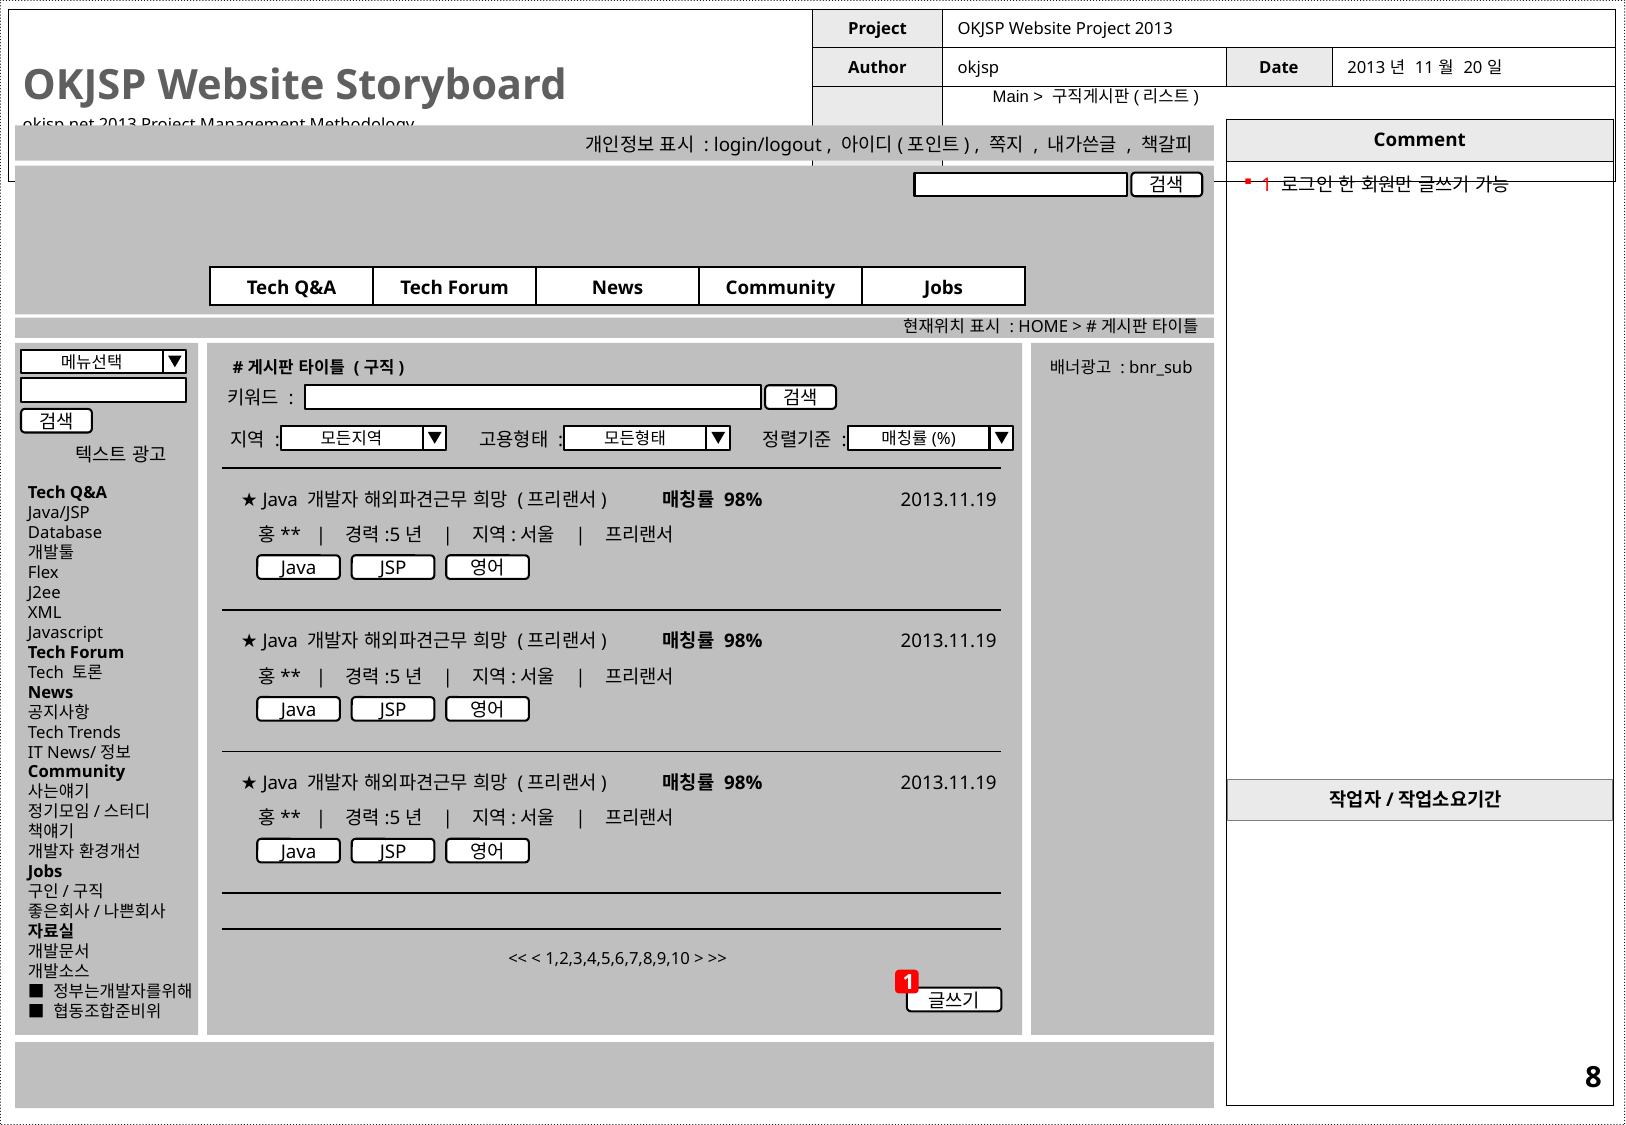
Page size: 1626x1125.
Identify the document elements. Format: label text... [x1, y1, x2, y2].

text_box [214, 762, 1014, 894]
slide_number 7 [1237, 1051, 1618, 1125]
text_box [847, 425, 1014, 451]
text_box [280, 425, 447, 451]
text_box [214, 621, 1014, 752]
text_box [14, 125, 1215, 1109]
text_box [564, 425, 730, 451]
text_box 1 로그인 한 회원만 글쓰기 가능 [1226, 160, 1604, 203]
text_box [214, 479, 1014, 610]
text_box Main > 구직게시판(리스트) [977, 78, 1593, 113]
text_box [20, 349, 187, 374]
